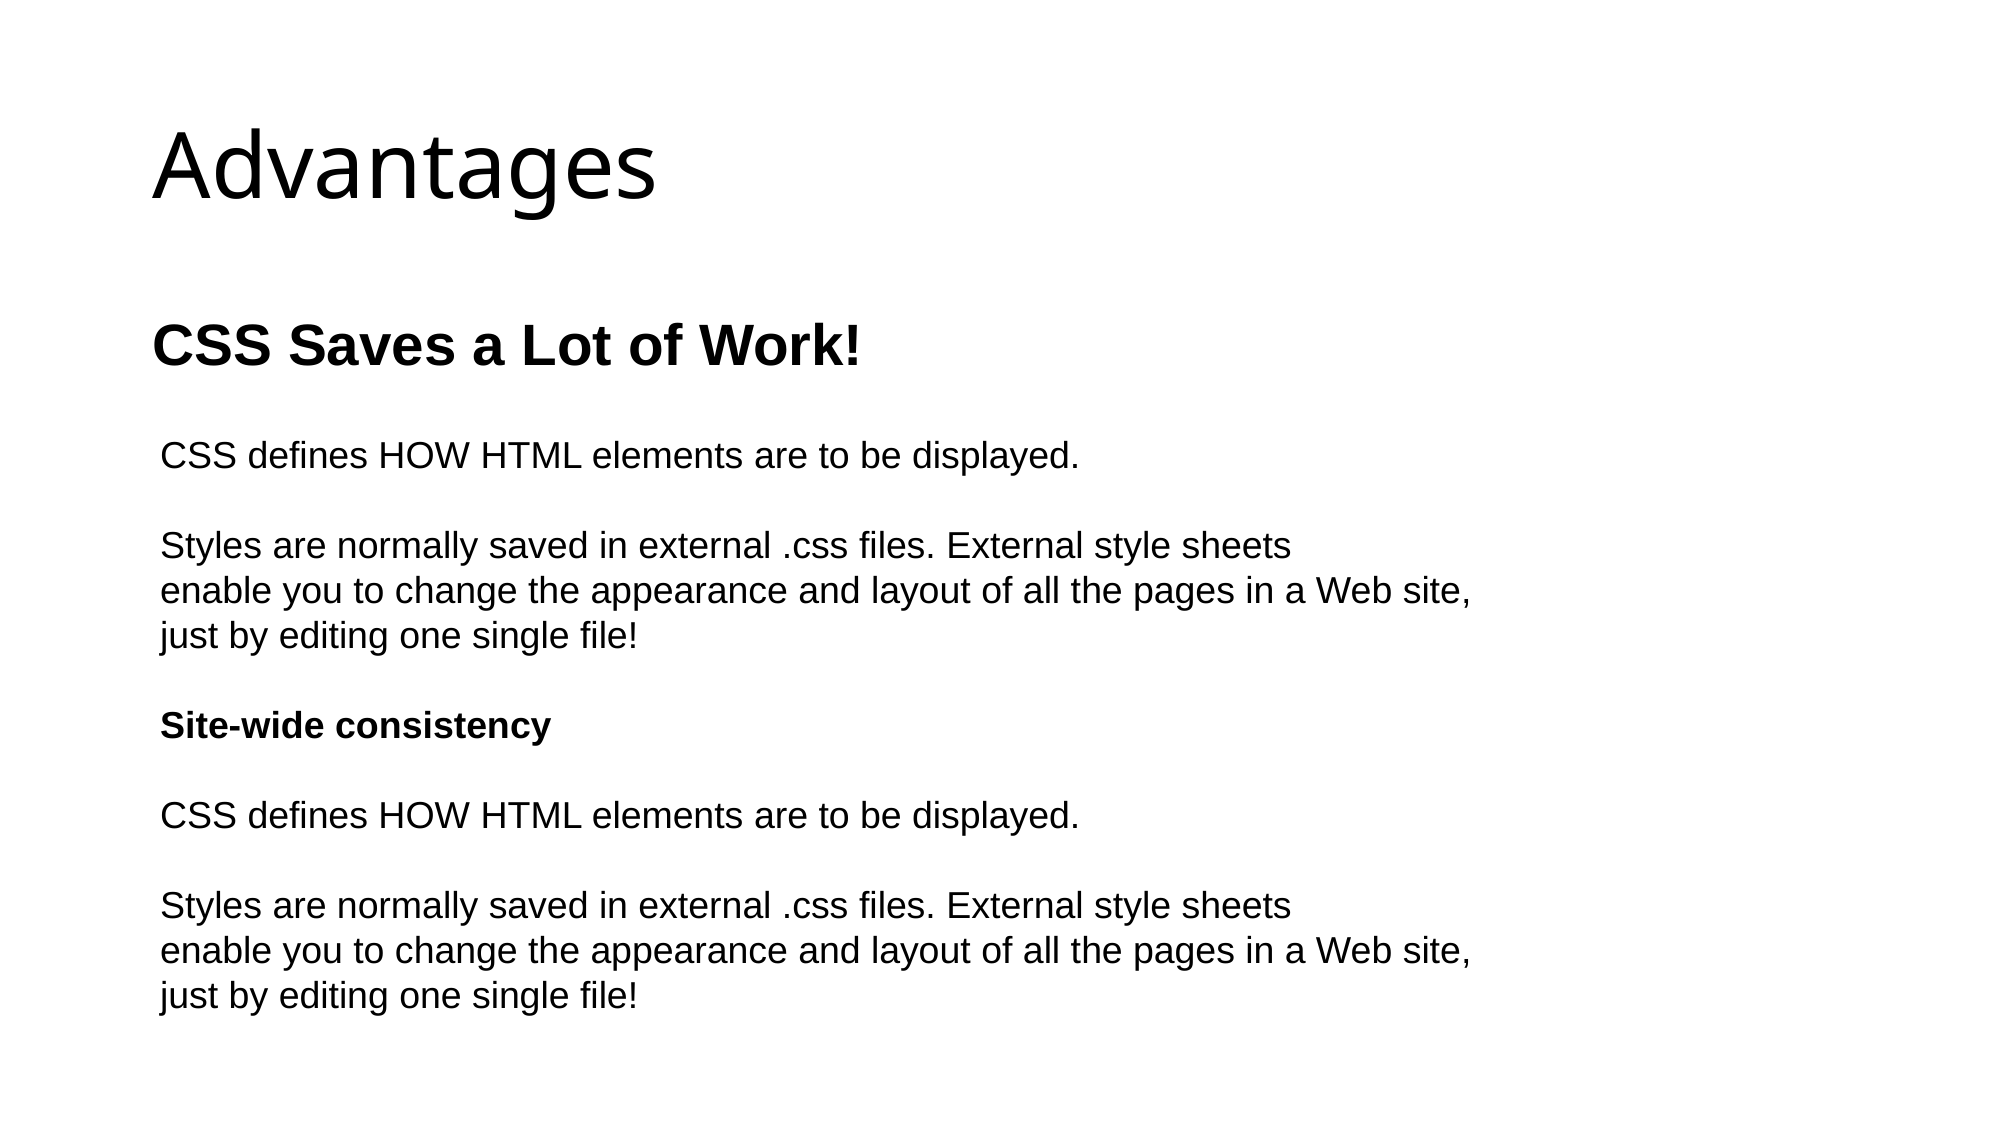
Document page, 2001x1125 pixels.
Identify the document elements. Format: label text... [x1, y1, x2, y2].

title Advantages [137, 59, 1863, 278]
text_box CSS defines HOW HTML elements are to be displayed. Styles are normally saved in external .css files. External style sheets enable you to change the appearance and layout of all the pages in a Web site, just by editing one single file! Site-wide consistency CSS defines HOW HTML elements are to be displayed. Styles are normally saved in external .css files. External style sheets enable you to change the appearance and layout of all the pages in a Web site, just by editing one single file! [145, 423, 1498, 1069]
list CSS Saves a Lot of Work! [137, 299, 1863, 1014]
